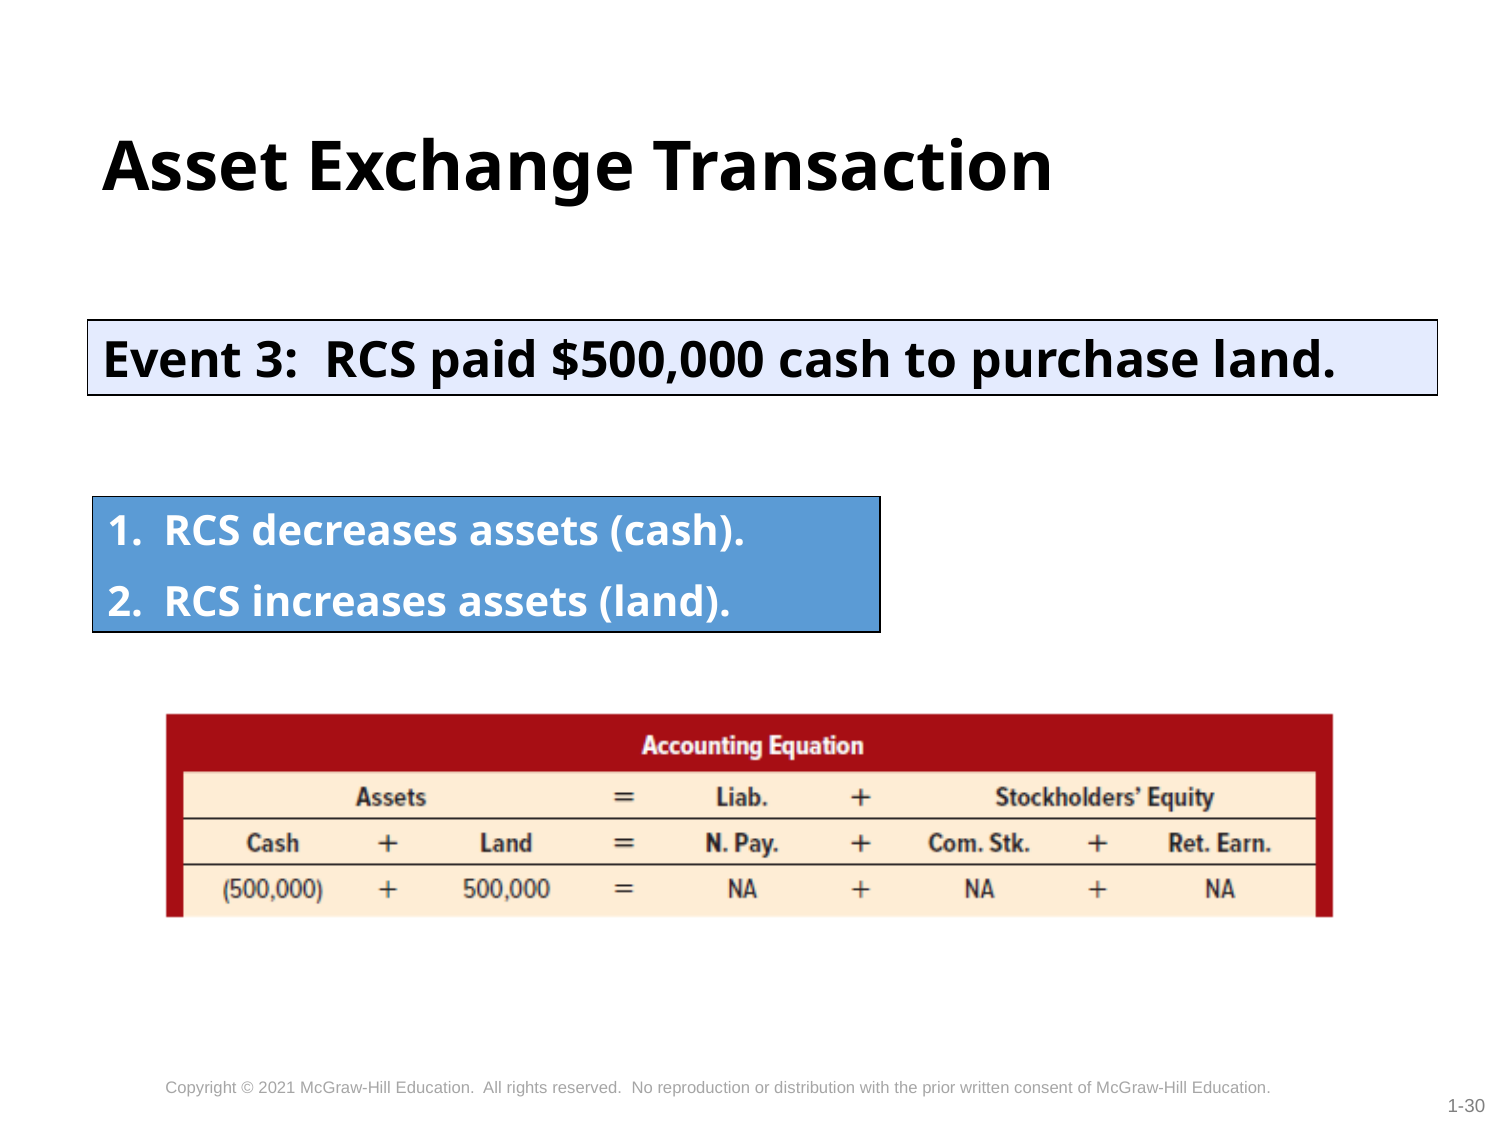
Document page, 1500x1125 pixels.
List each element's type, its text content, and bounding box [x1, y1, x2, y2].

title Asset Exchange Transaction [87, 67, 1397, 271]
text_box Event 3: RCS paid $500,000 cash to purchase land. [87, 320, 1438, 395]
text_box RCS decreases assets (cash). RCS increases assets (land). [92, 496, 880, 633]
picture [159, 703, 1341, 929]
